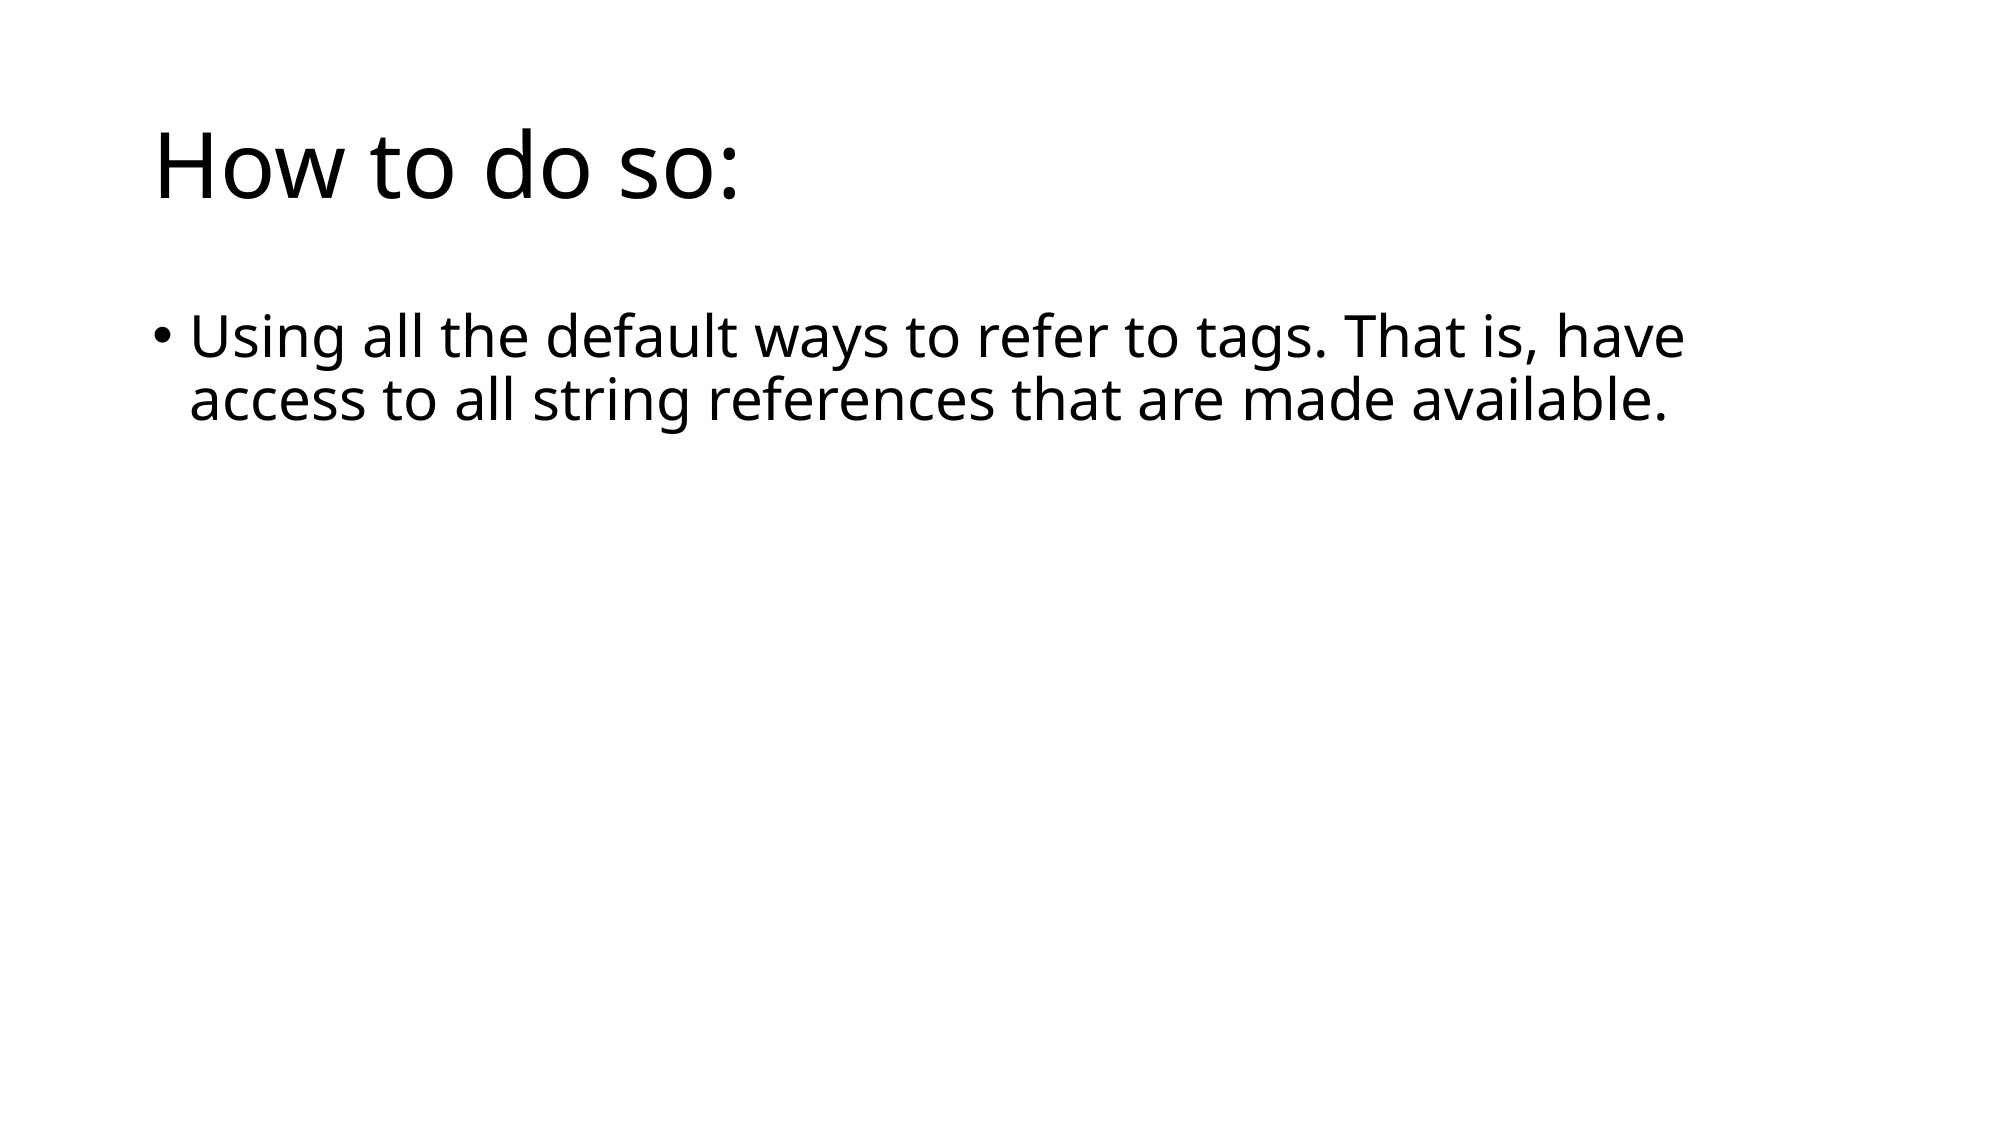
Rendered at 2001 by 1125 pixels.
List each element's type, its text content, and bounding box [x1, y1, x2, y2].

list Using all the default ways to refer to tags. That is, have access to all string references that are made available. [137, 299, 1863, 1014]
title How to do so: [137, 59, 1863, 278]
